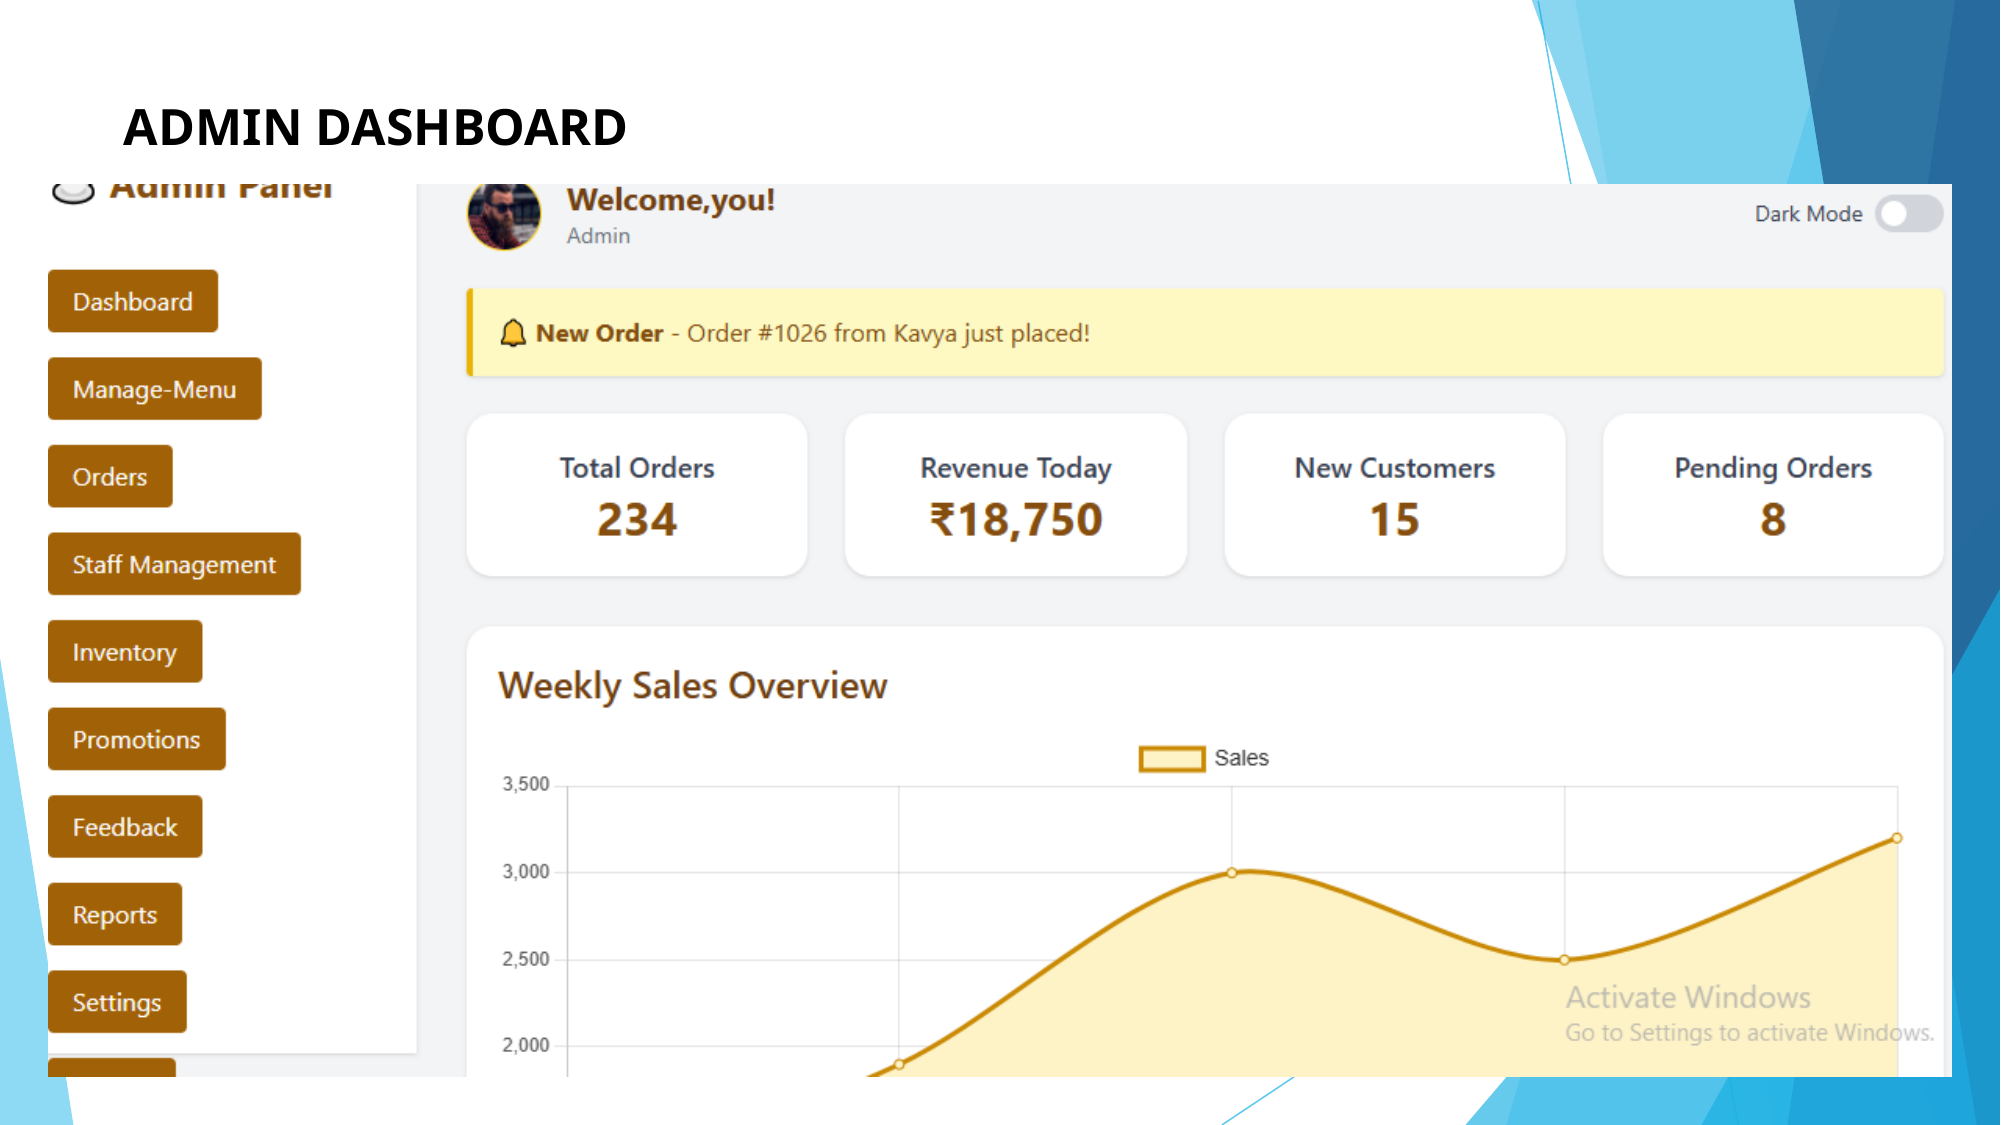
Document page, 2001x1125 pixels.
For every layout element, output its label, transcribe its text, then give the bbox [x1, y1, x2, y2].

title ADMIN DASHBOARD [123, 63, 1876, 184]
picture [48, 184, 1952, 1077]
